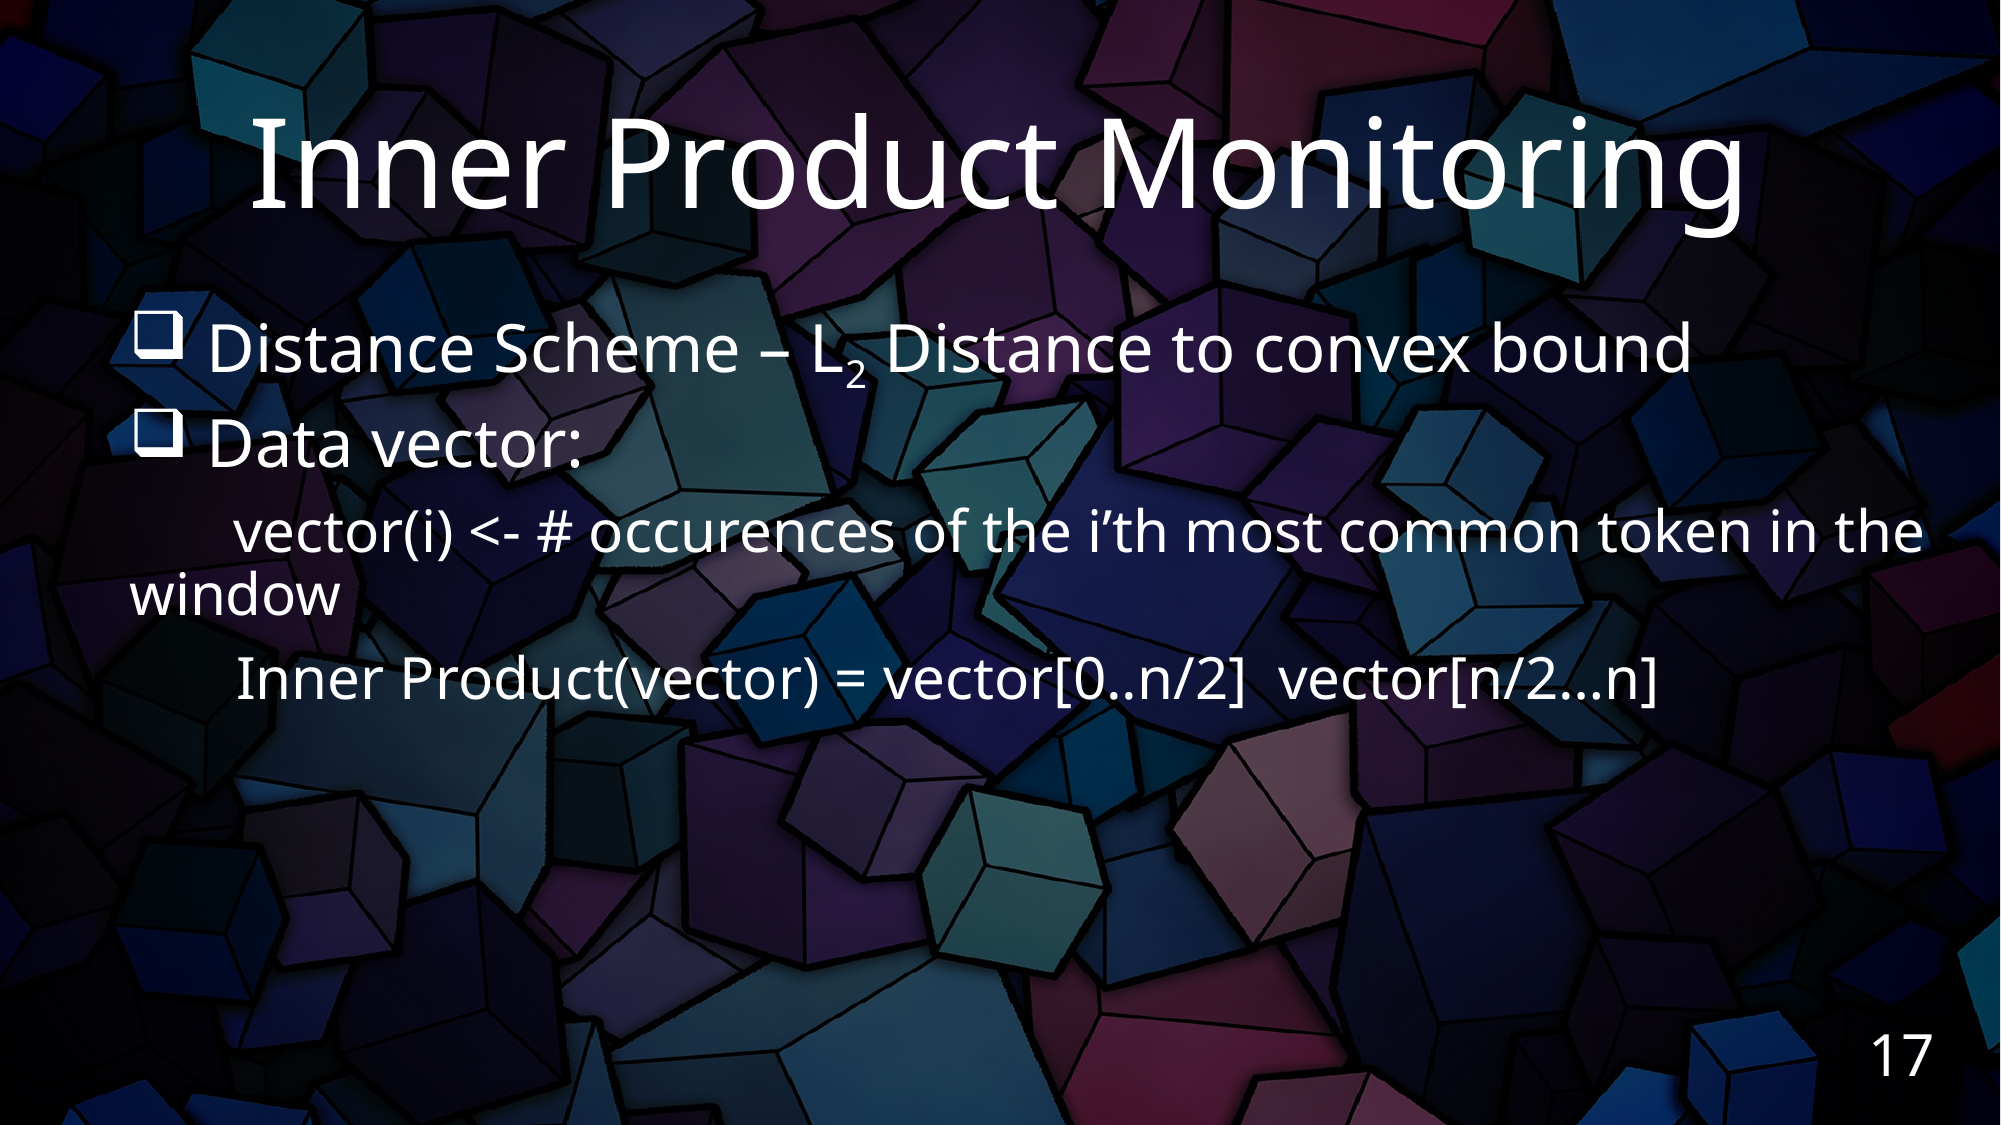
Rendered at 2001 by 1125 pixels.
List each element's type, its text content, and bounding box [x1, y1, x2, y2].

slide_number 17 [1831, 1013, 1950, 1103]
picture [0, 0, 2001, 1125]
title Inner Product Monitoring [137, 59, 1863, 278]
